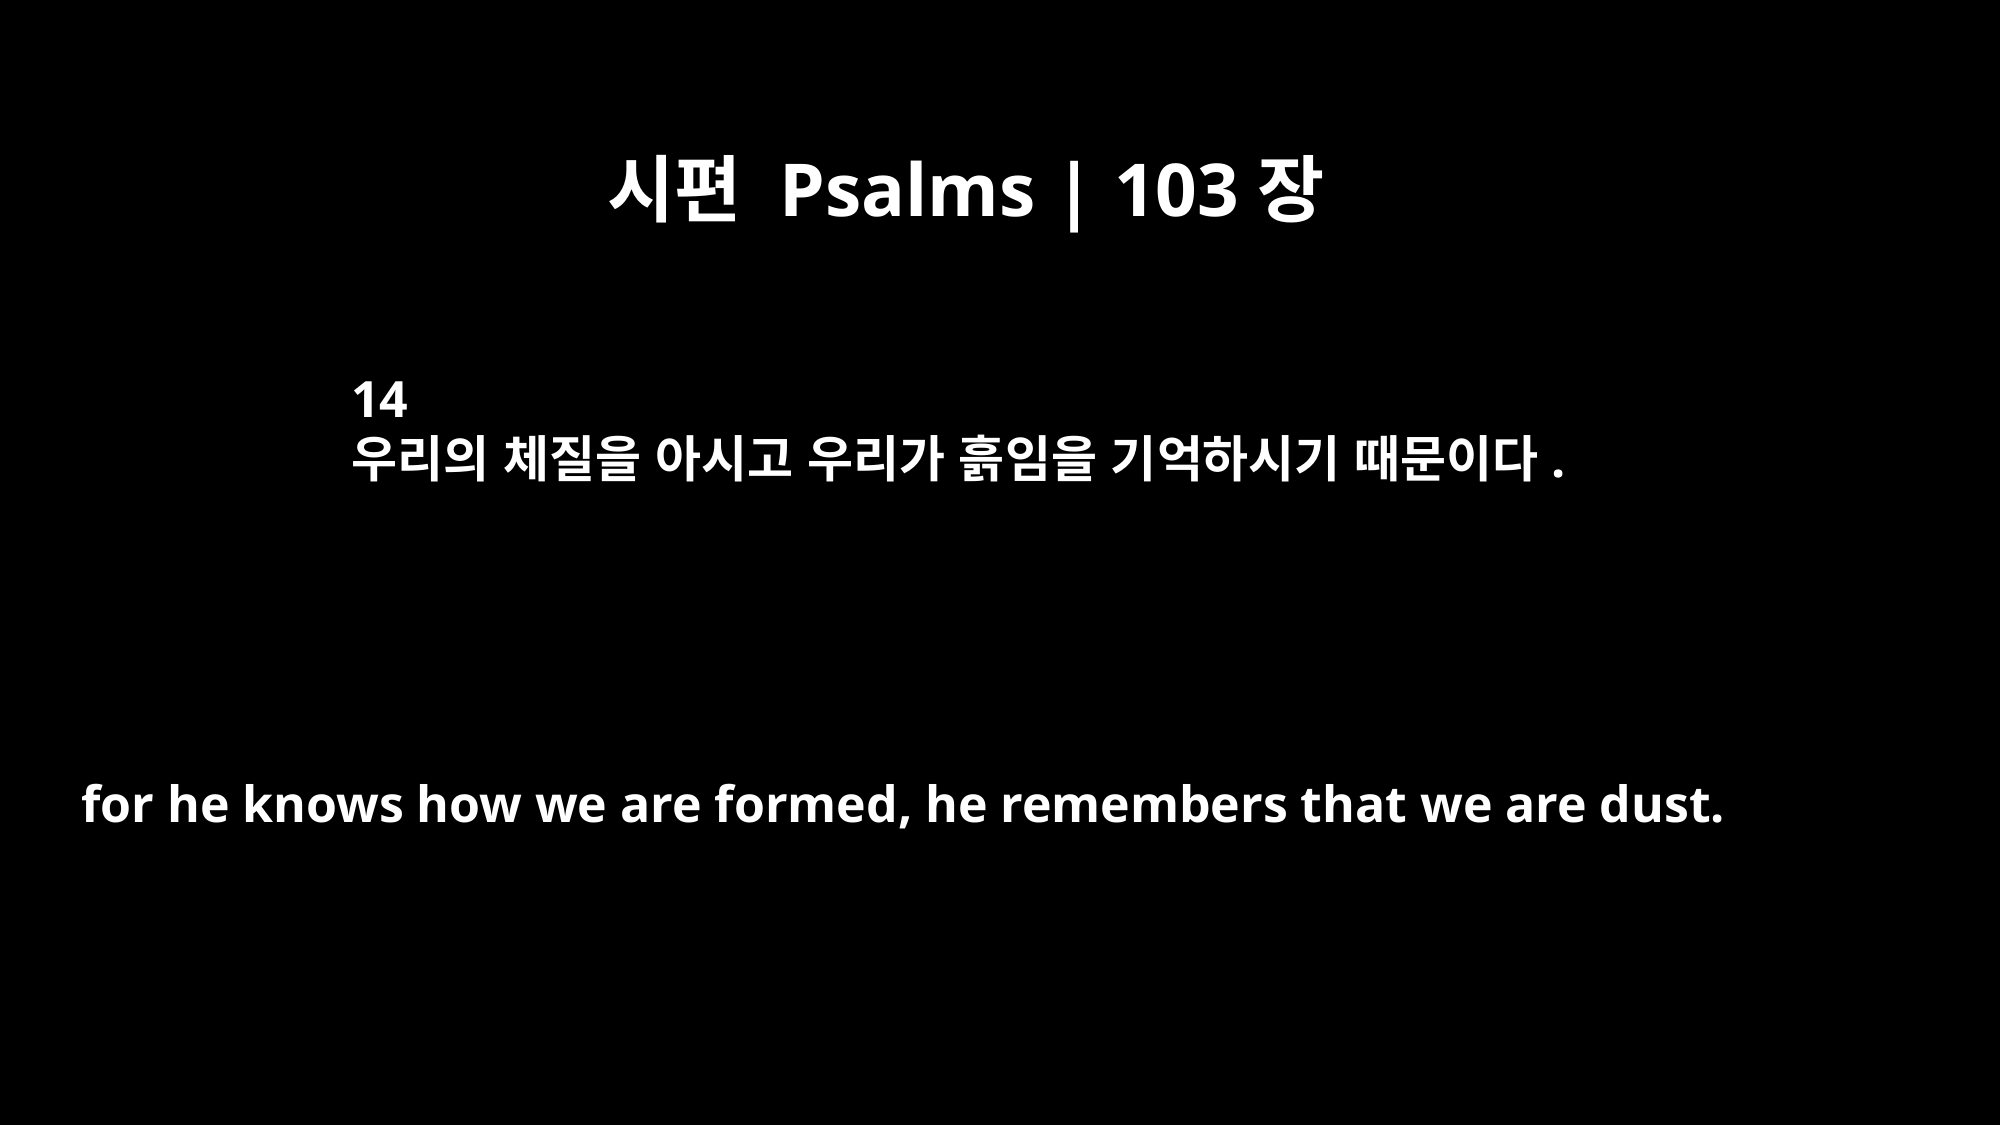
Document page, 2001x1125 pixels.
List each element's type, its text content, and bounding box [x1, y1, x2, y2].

text_box for he knows how we are formed, he remembers that we are dust. [66, 764, 1741, 840]
text_box 시편 Psalms | 103장 [592, 136, 1340, 239]
text_box 14 우리의 체질을 아시고 우리가 흙임을 기억하시기 때문이다. [336, 359, 1581, 495]
